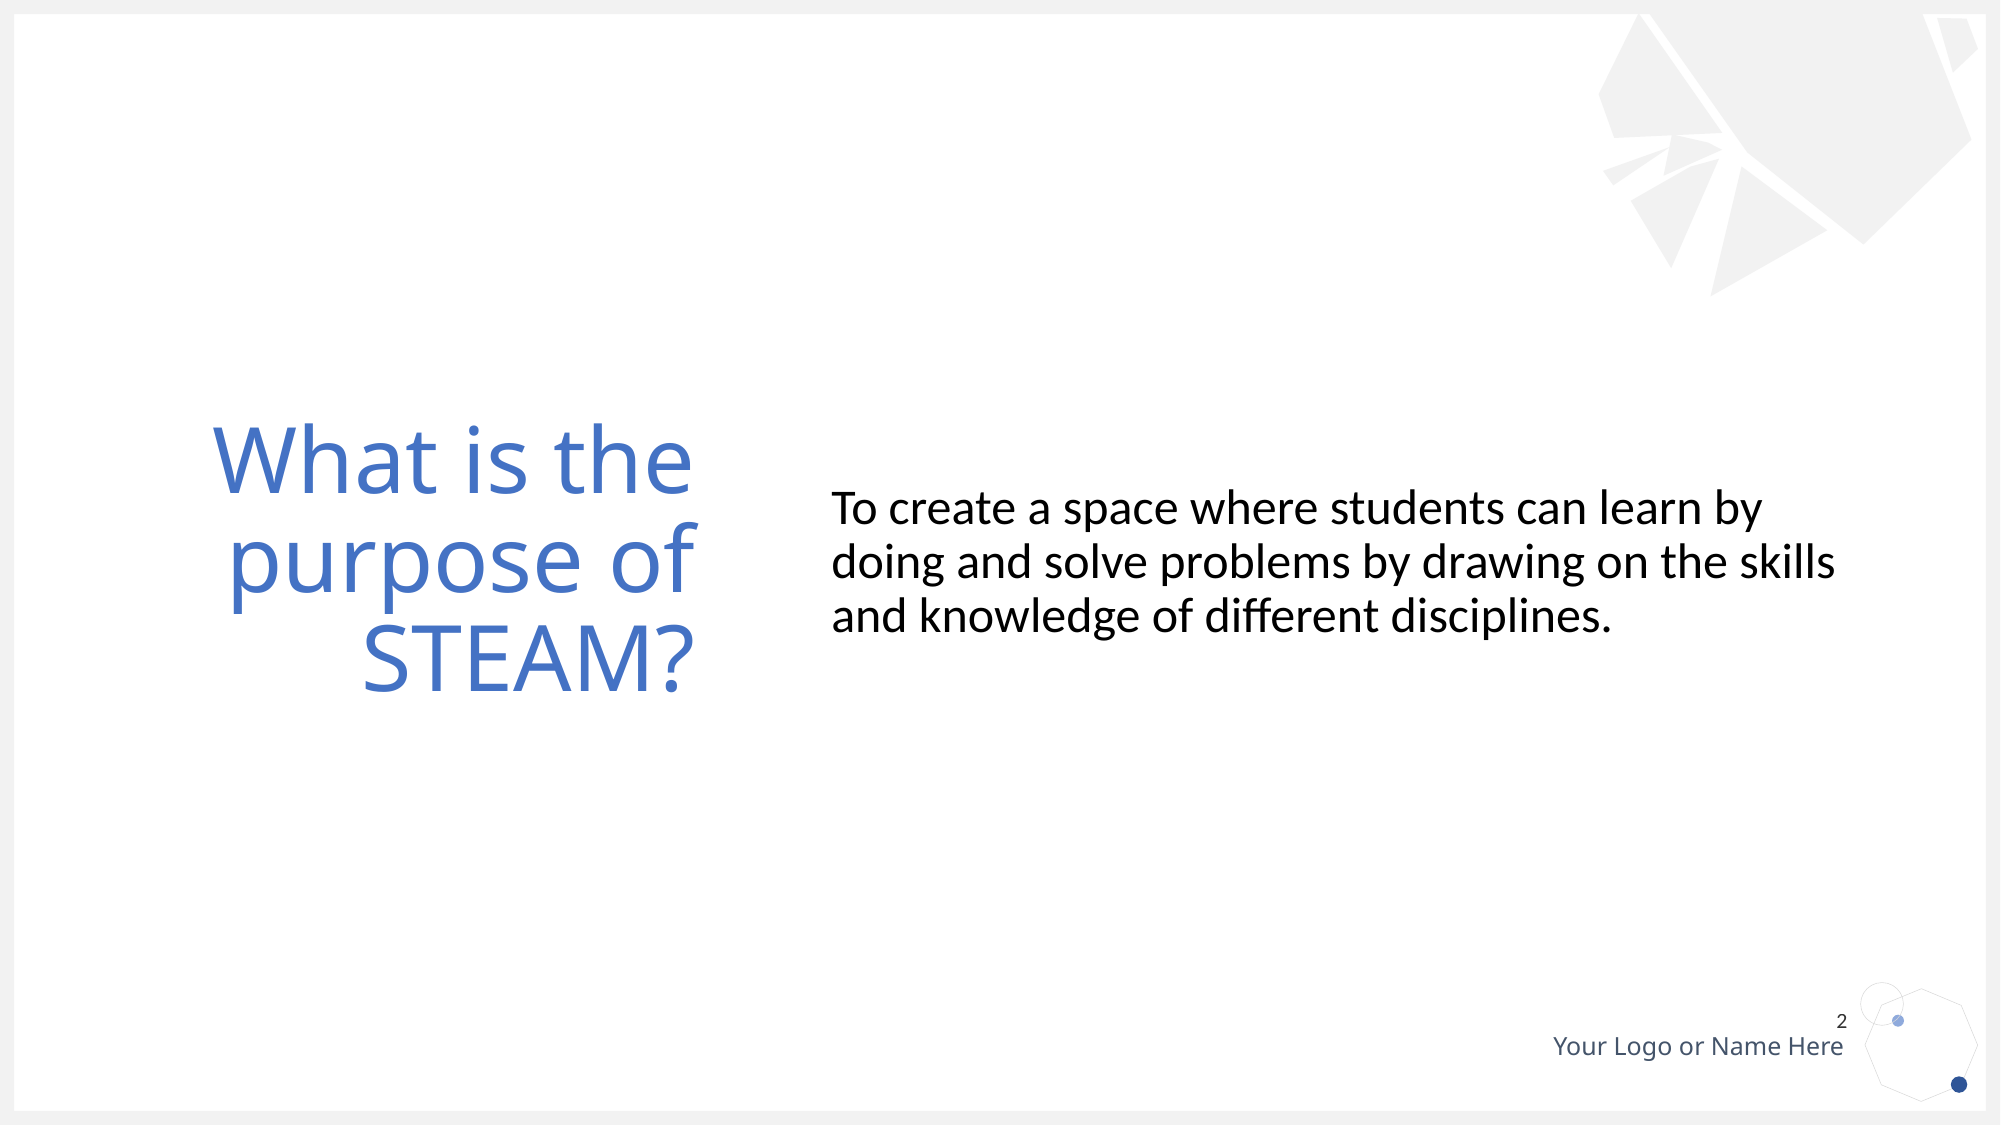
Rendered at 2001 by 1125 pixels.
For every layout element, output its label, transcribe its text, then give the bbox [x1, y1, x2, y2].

slide_number 2 [1734, 989, 1863, 1050]
text_box To create a space where students can learn by doing and solve problems by drawing on the skills and knowledge of different disciplines. [816, 158, 1863, 967]
title What is the purpose of STEAM? [137, 158, 711, 967]
